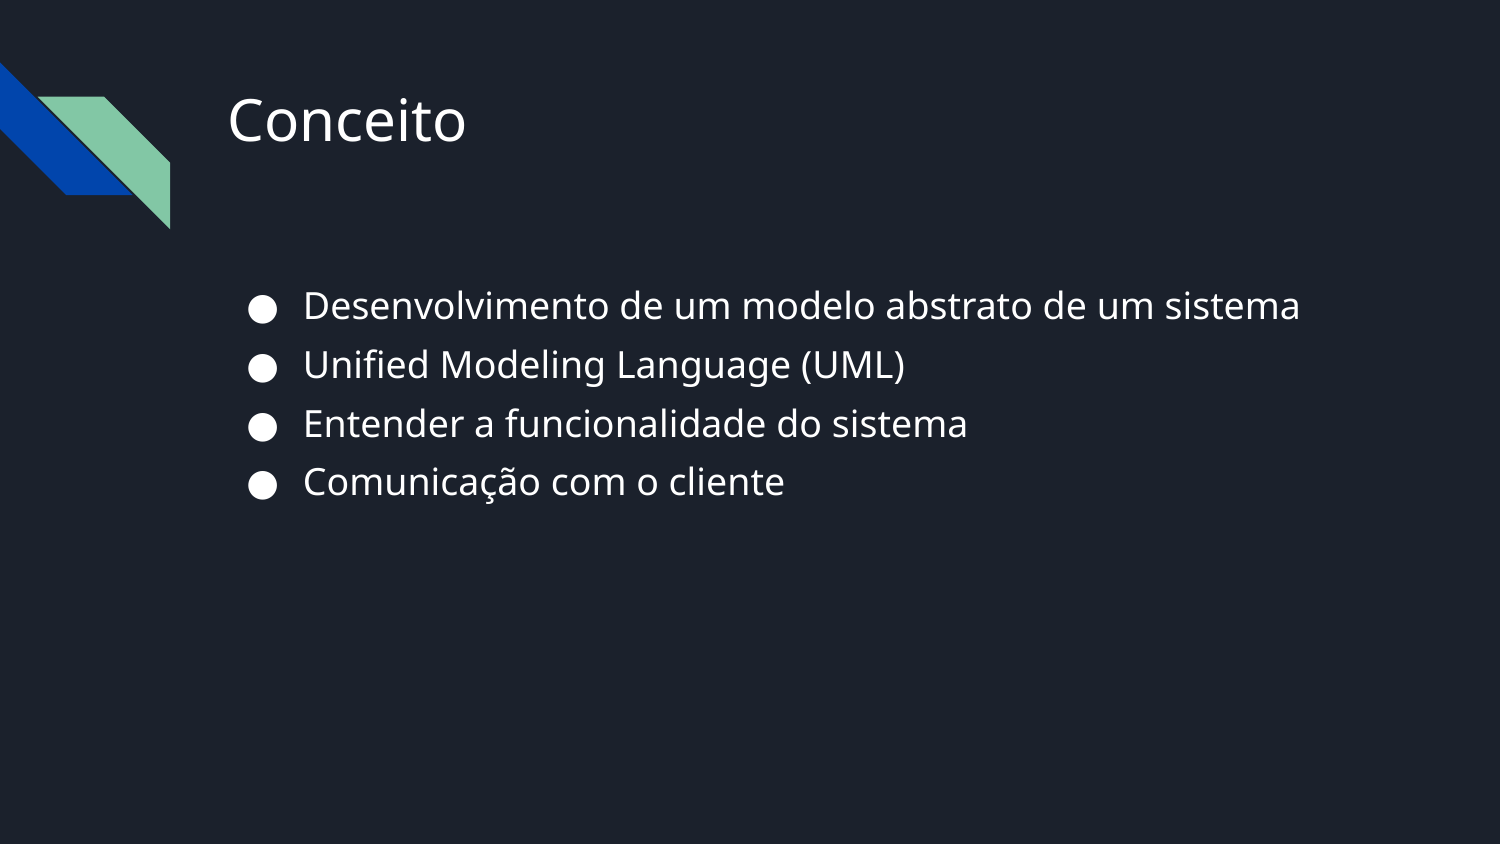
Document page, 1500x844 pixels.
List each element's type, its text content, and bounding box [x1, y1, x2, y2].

title Conceito [212, 64, 1368, 215]
list Desenvolvimento de um modelo abstrato de um sistema Unified Modeling Language (UML) Entender a funcionalidade do sistema Comunicação com o cliente [212, 257, 1368, 735]
